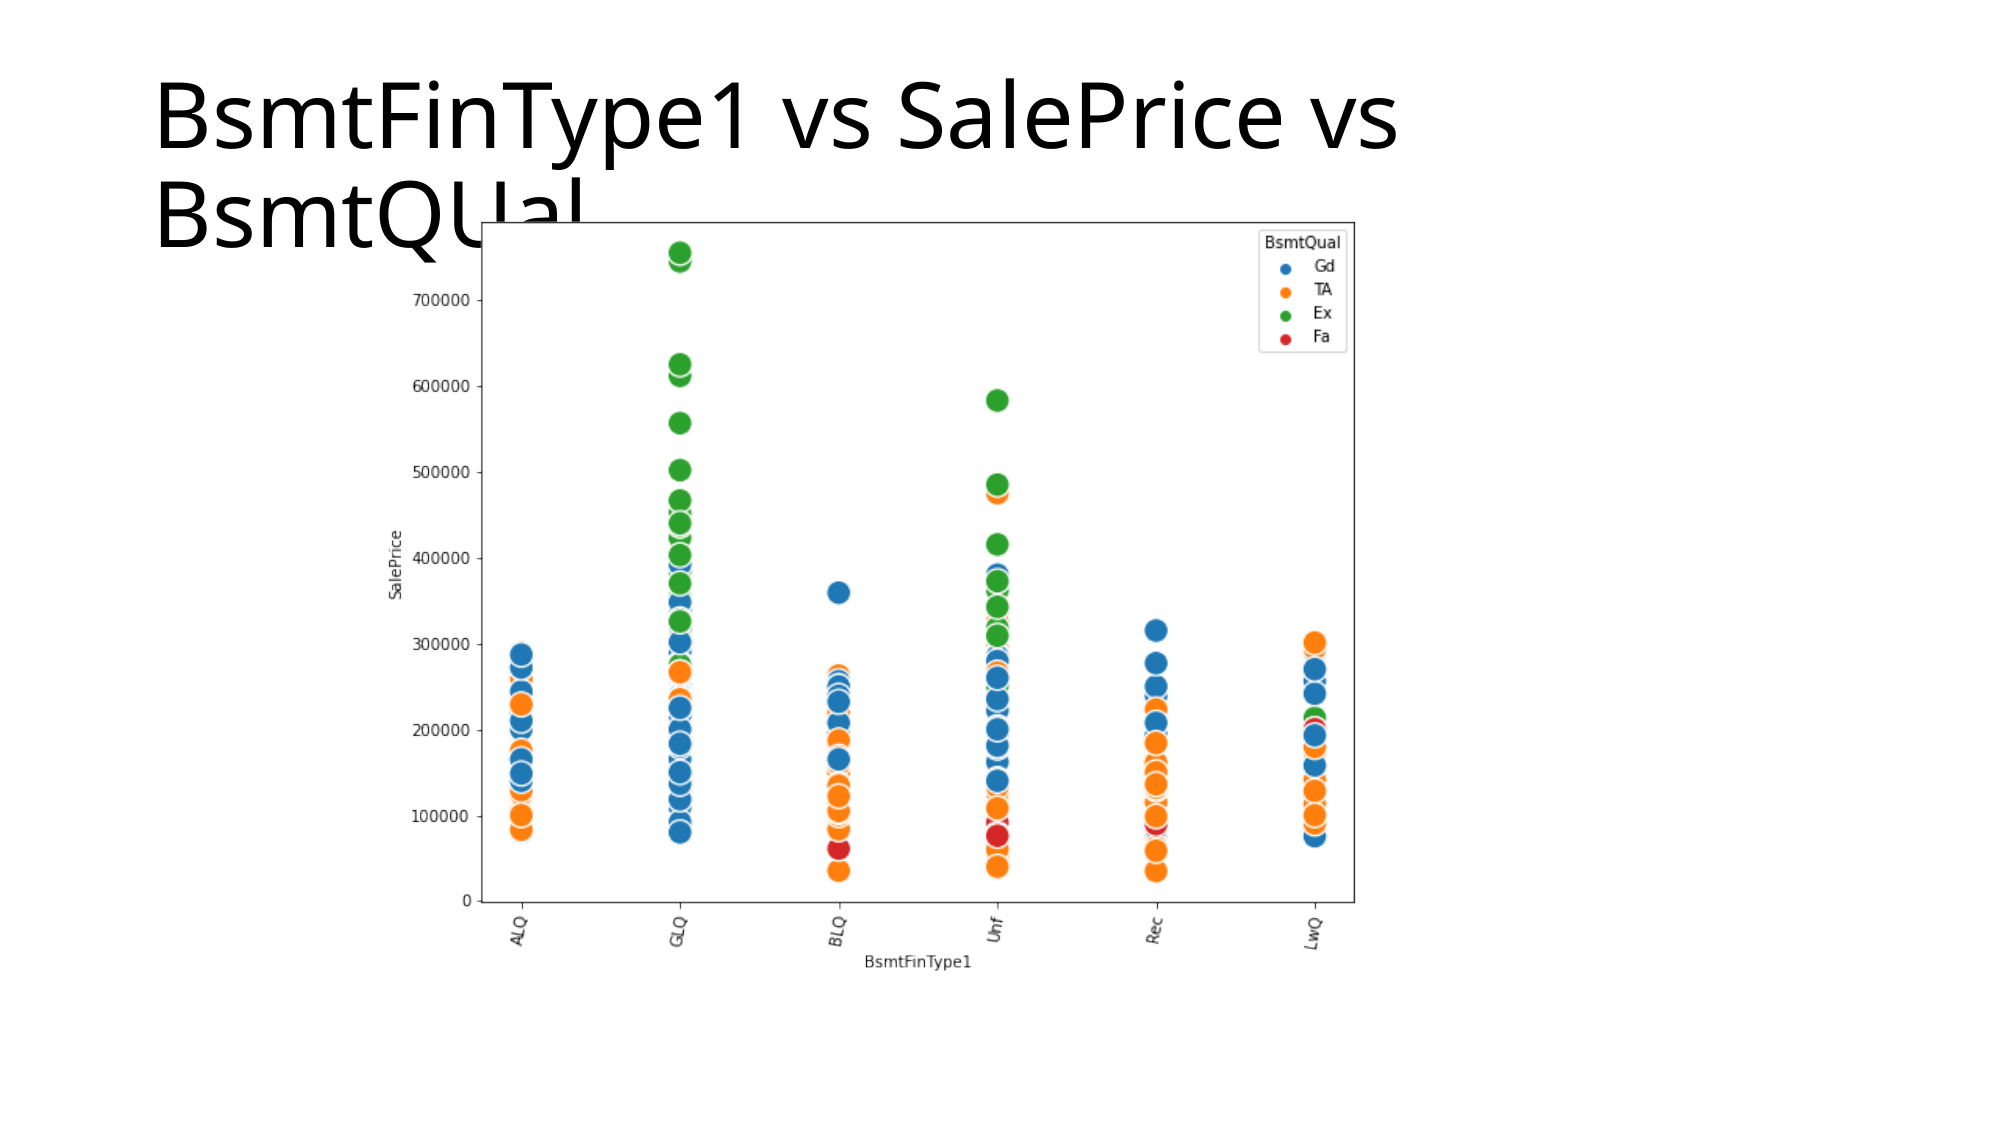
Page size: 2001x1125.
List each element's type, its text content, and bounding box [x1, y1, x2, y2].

title BsmtFinType1 vs SalePrice vs BsmtQUal [137, 59, 1863, 278]
picture [378, 211, 1365, 982]
